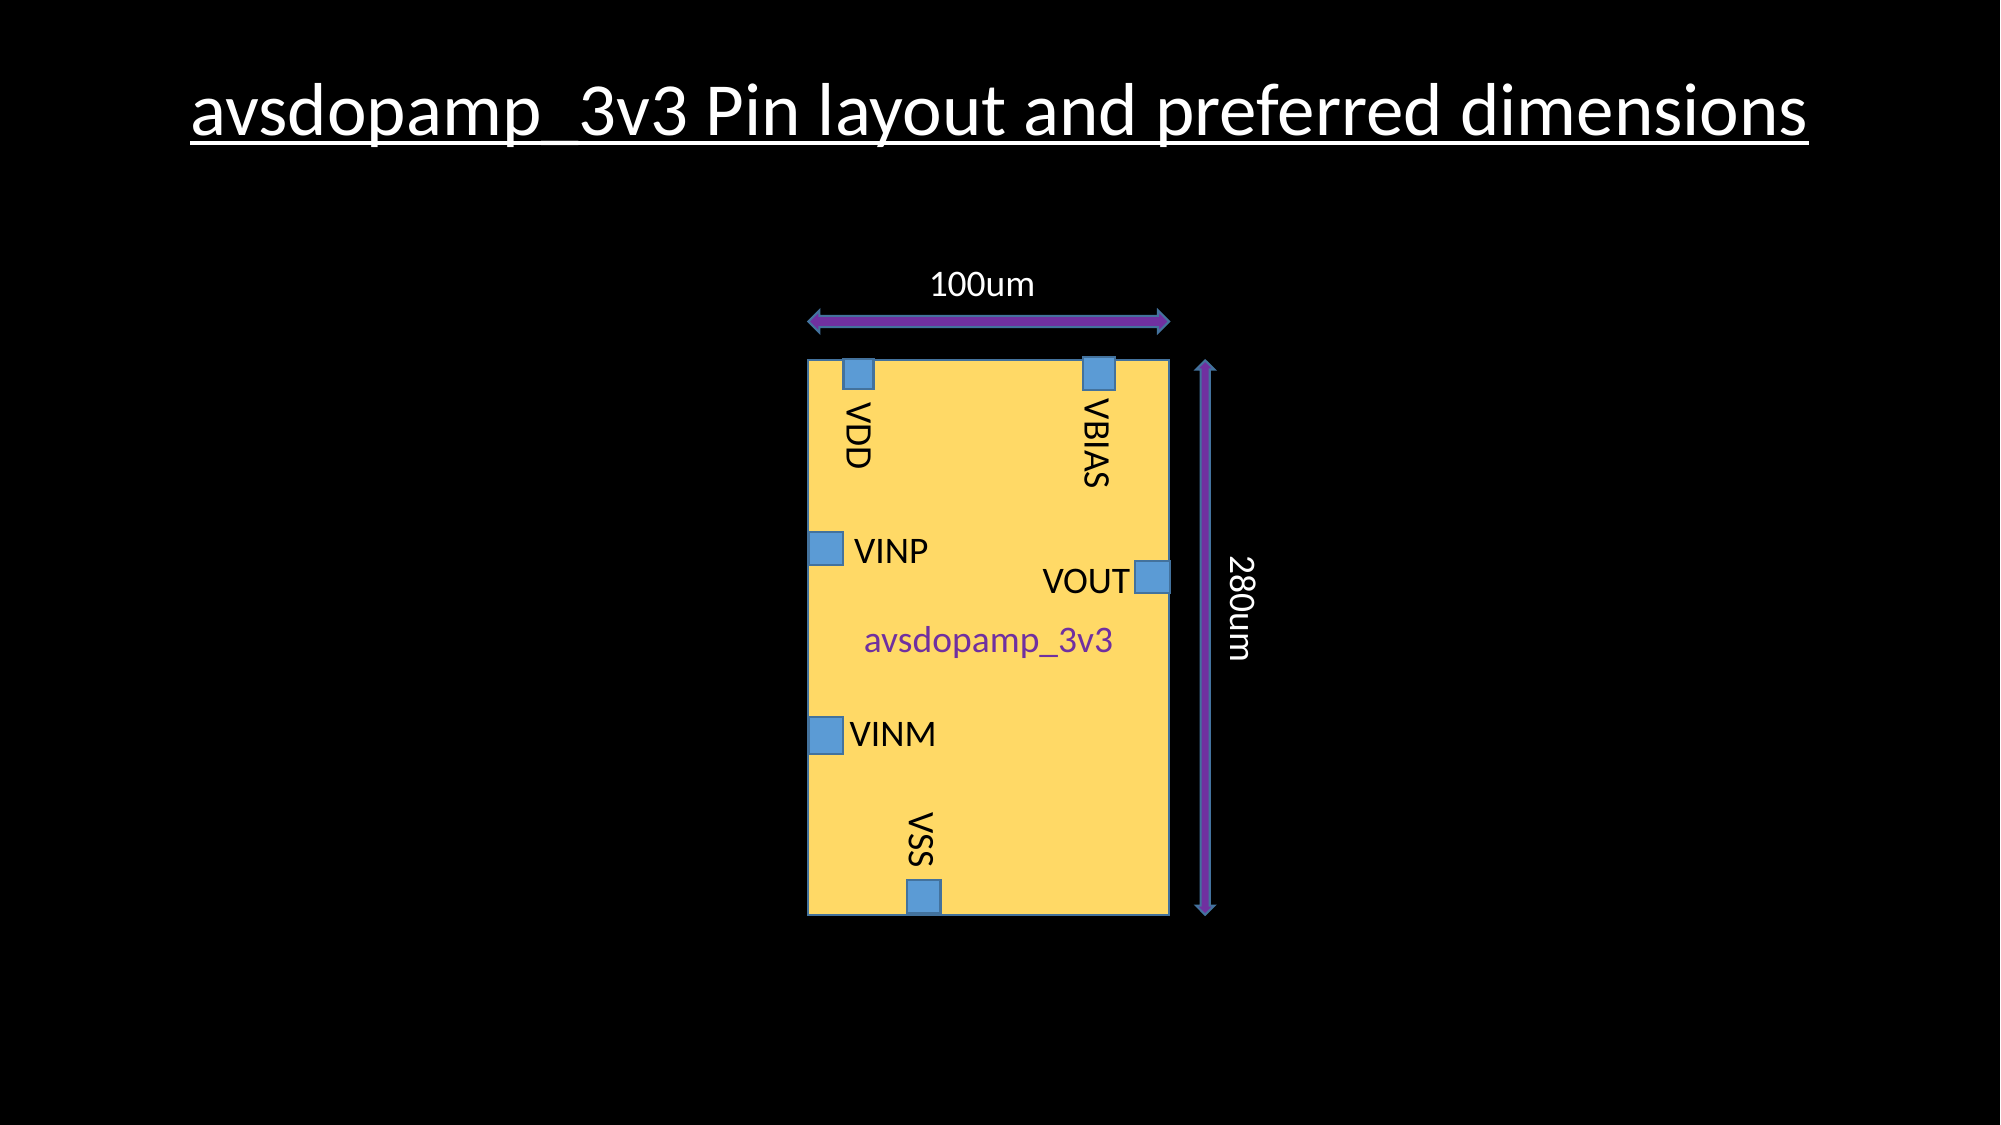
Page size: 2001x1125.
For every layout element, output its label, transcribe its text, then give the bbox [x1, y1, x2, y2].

text_box VOUT [1027, 548, 1146, 609]
text_box [1193, 358, 1217, 917]
text_box [906, 884, 942, 914]
text_box [842, 358, 875, 387]
text_box VDD [831, 387, 892, 485]
text_box [806, 307, 1171, 336]
text_box [1146, 560, 1171, 594]
text_box [808, 716, 834, 755]
title avsdopamp_3v3 Pin layout and preferred dimensions [137, 59, 1863, 163]
text_box [808, 531, 839, 566]
text_box VINP [839, 518, 944, 579]
text_box VSS [894, 798, 954, 884]
text_box [1082, 356, 1116, 384]
text_box 100um [913, 252, 1051, 312]
text_box VINM [834, 702, 952, 762]
text_box avsdopamp_3v3 [807, 359, 1170, 916]
text_box 280um [1215, 541, 1275, 678]
text_box VBIAS [1069, 384, 1130, 516]
